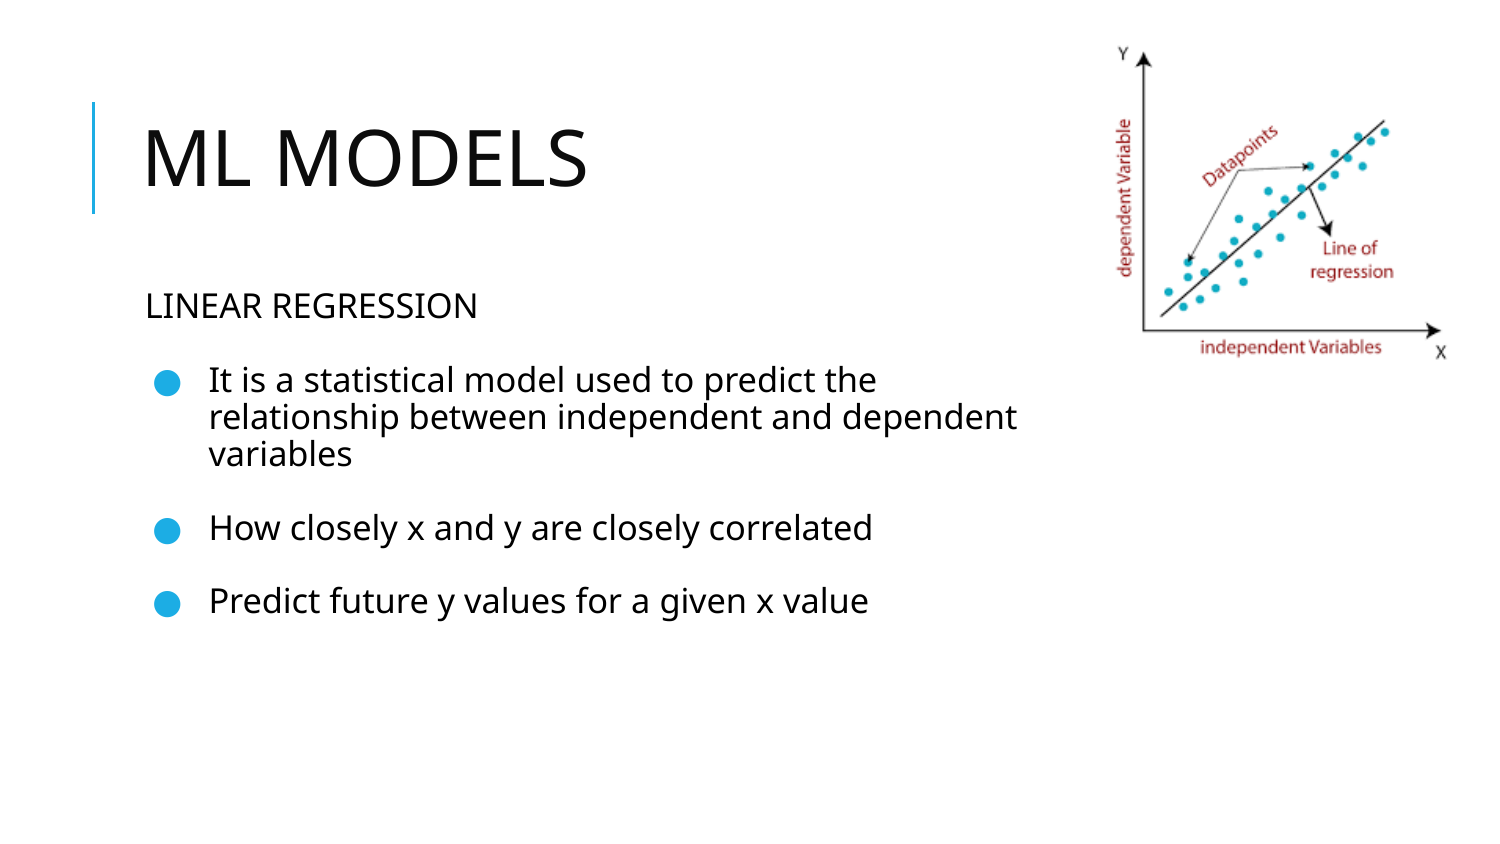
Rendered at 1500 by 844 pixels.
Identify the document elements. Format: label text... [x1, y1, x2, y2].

title ML MODELS [126, 71, 672, 257]
picture [1102, 24, 1455, 377]
list LINEAR REGRESSION It is a statistical model used to predict the relationship between independent and dependent variables How closely x and y are closely correlated Predict future y values for a given x value [126, 281, 1078, 766]
